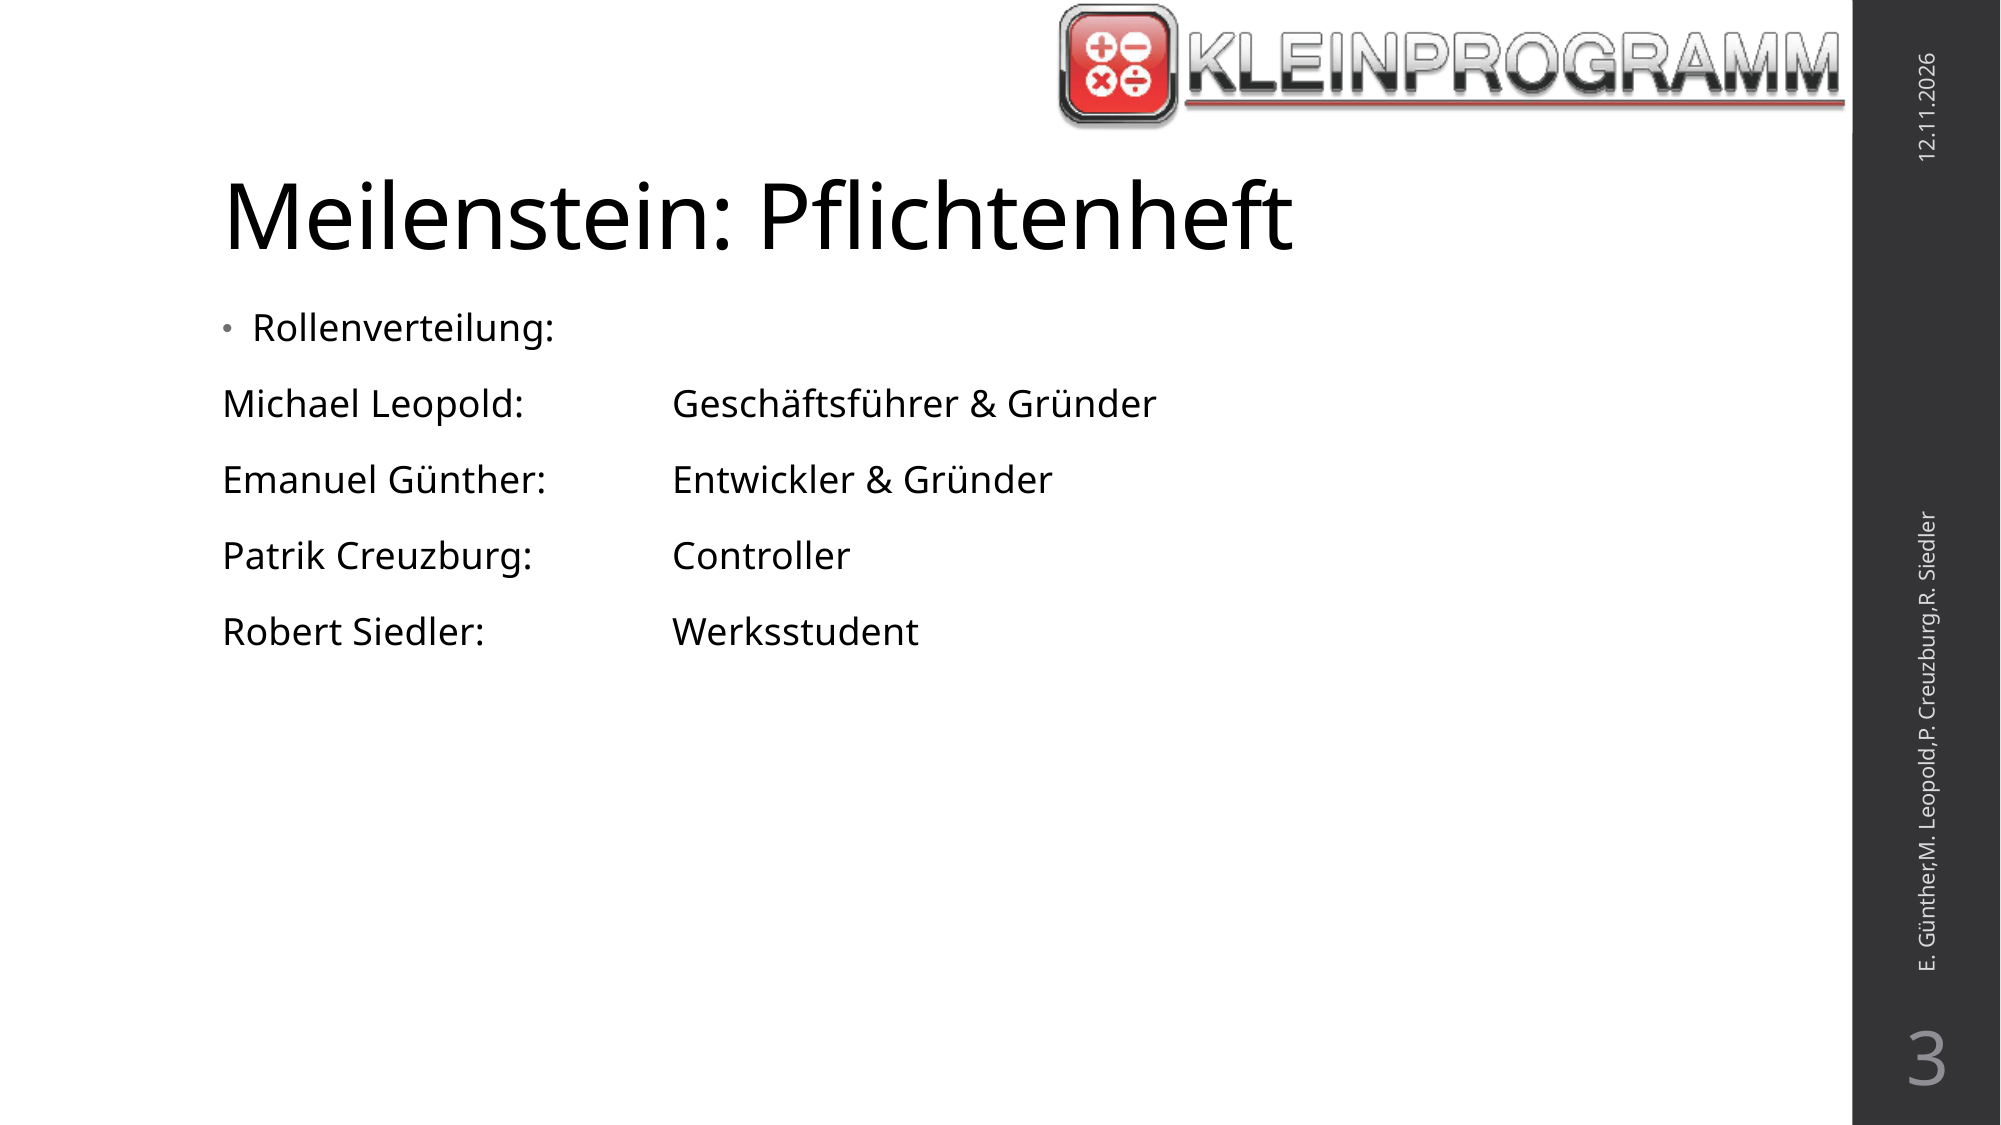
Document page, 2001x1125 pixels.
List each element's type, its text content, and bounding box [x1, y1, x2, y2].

footer E. Günther,M. Leopold,P. Creuzburg,R. Siedler [1897, 400, 1958, 988]
title Meilenstein: Pflichtenheft [206, 60, 1797, 278]
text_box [1055, 1, 1853, 134]
list Rollenverteilung: Michael Leopold: Geschäftsführer & Gründer Emanuel Günther: Entwickler & Gründer Patrik Creuzburg: Controller Robert Siedler: Werksstudent [206, 299, 1617, 1014]
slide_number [1897, 37, 1958, 351]
slide_number 3 [1852, 1012, 2000, 1110]
